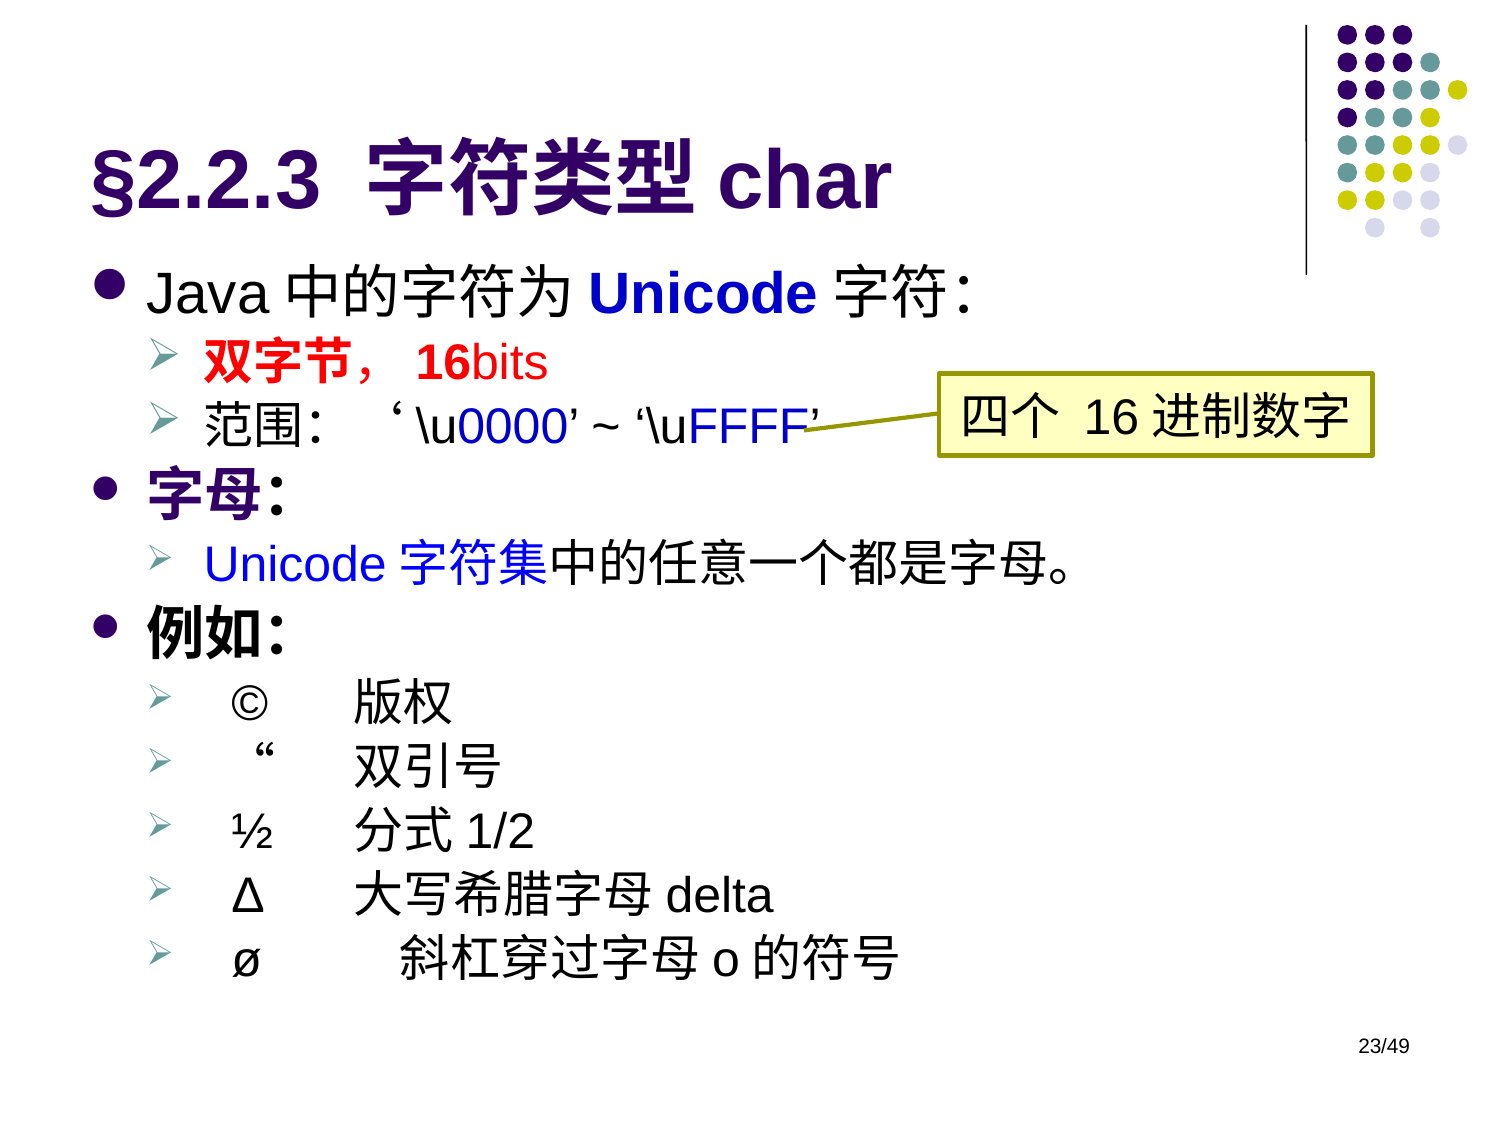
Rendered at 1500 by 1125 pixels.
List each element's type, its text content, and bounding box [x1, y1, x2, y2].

title §2.2.3 字符类型char [74, 19, 1313, 233]
slide_number 23/49 [1074, 1048, 1426, 1101]
text_box 四个 16进制数字 [803, 371, 1375, 458]
list Java中的字符为Unicode字符： 双字节，16bits 范围：‘\u0000’ ~ ‘\uFFFF’ 字母： Unicode字符集中的任意一个都是字母。 例如： © 版权 “ 双引号 ½ 分式1/2 Δ 大写希腊字母delta ø 斜杠穿过字母o的符号 [74, 255, 1466, 1048]
